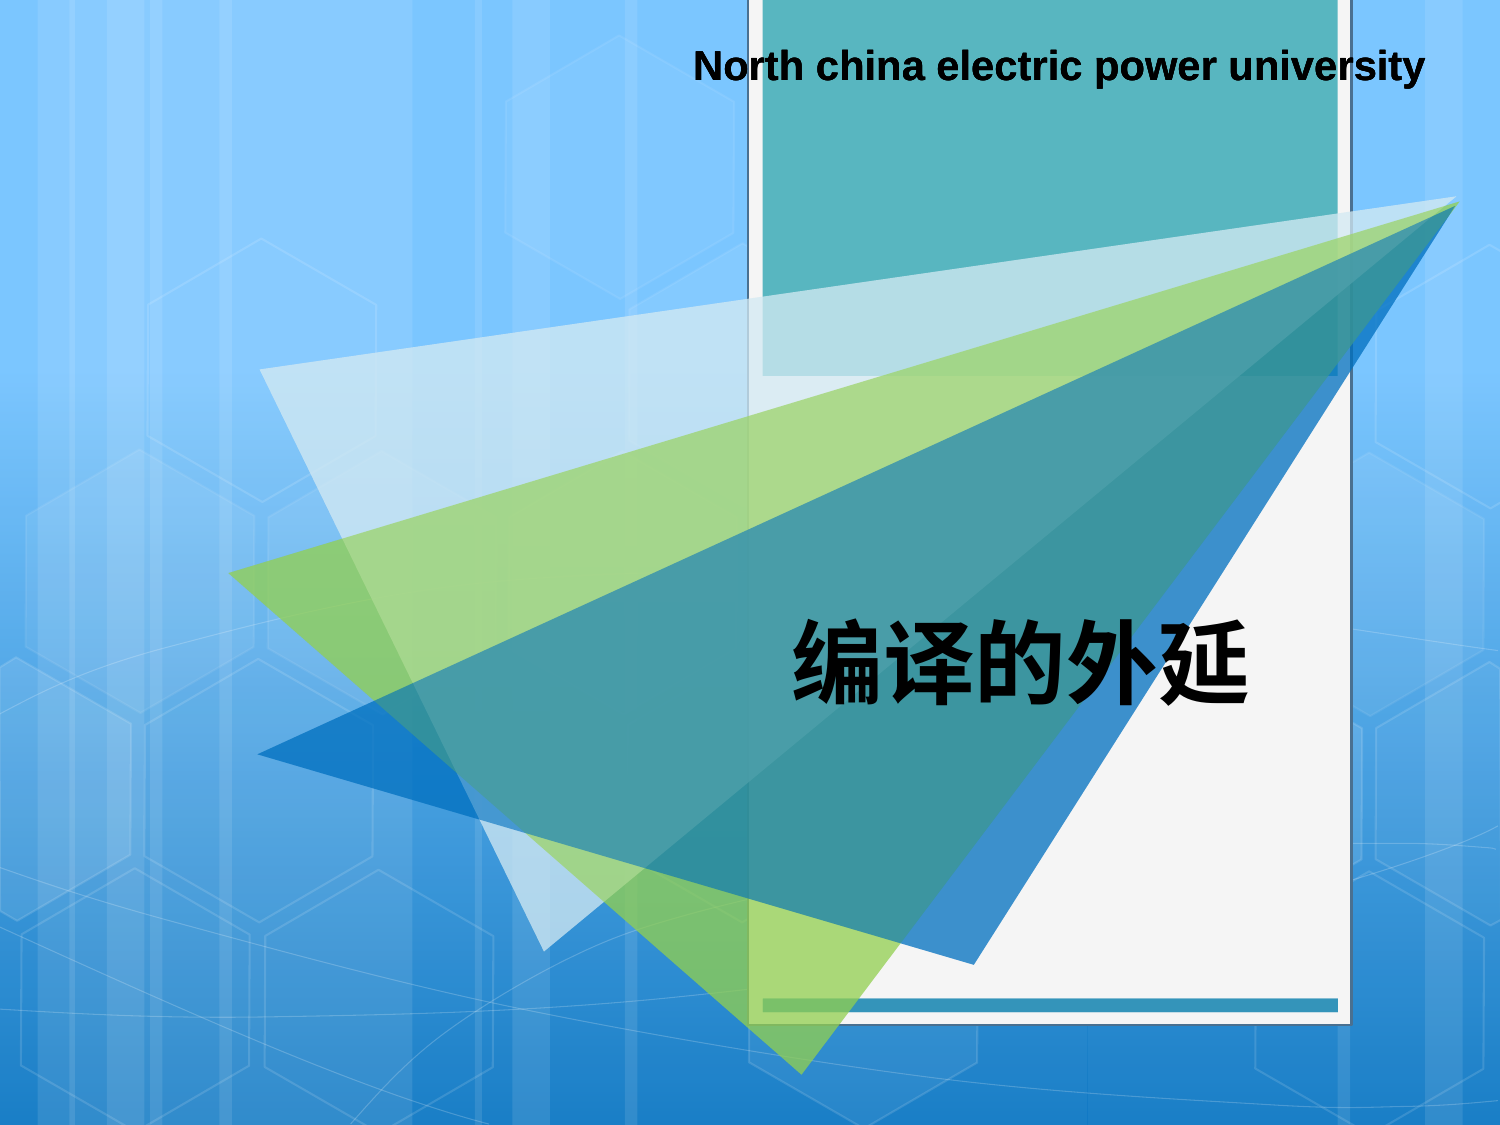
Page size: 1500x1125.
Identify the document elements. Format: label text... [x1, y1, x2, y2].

title 编译的外延 [776, 444, 1320, 724]
